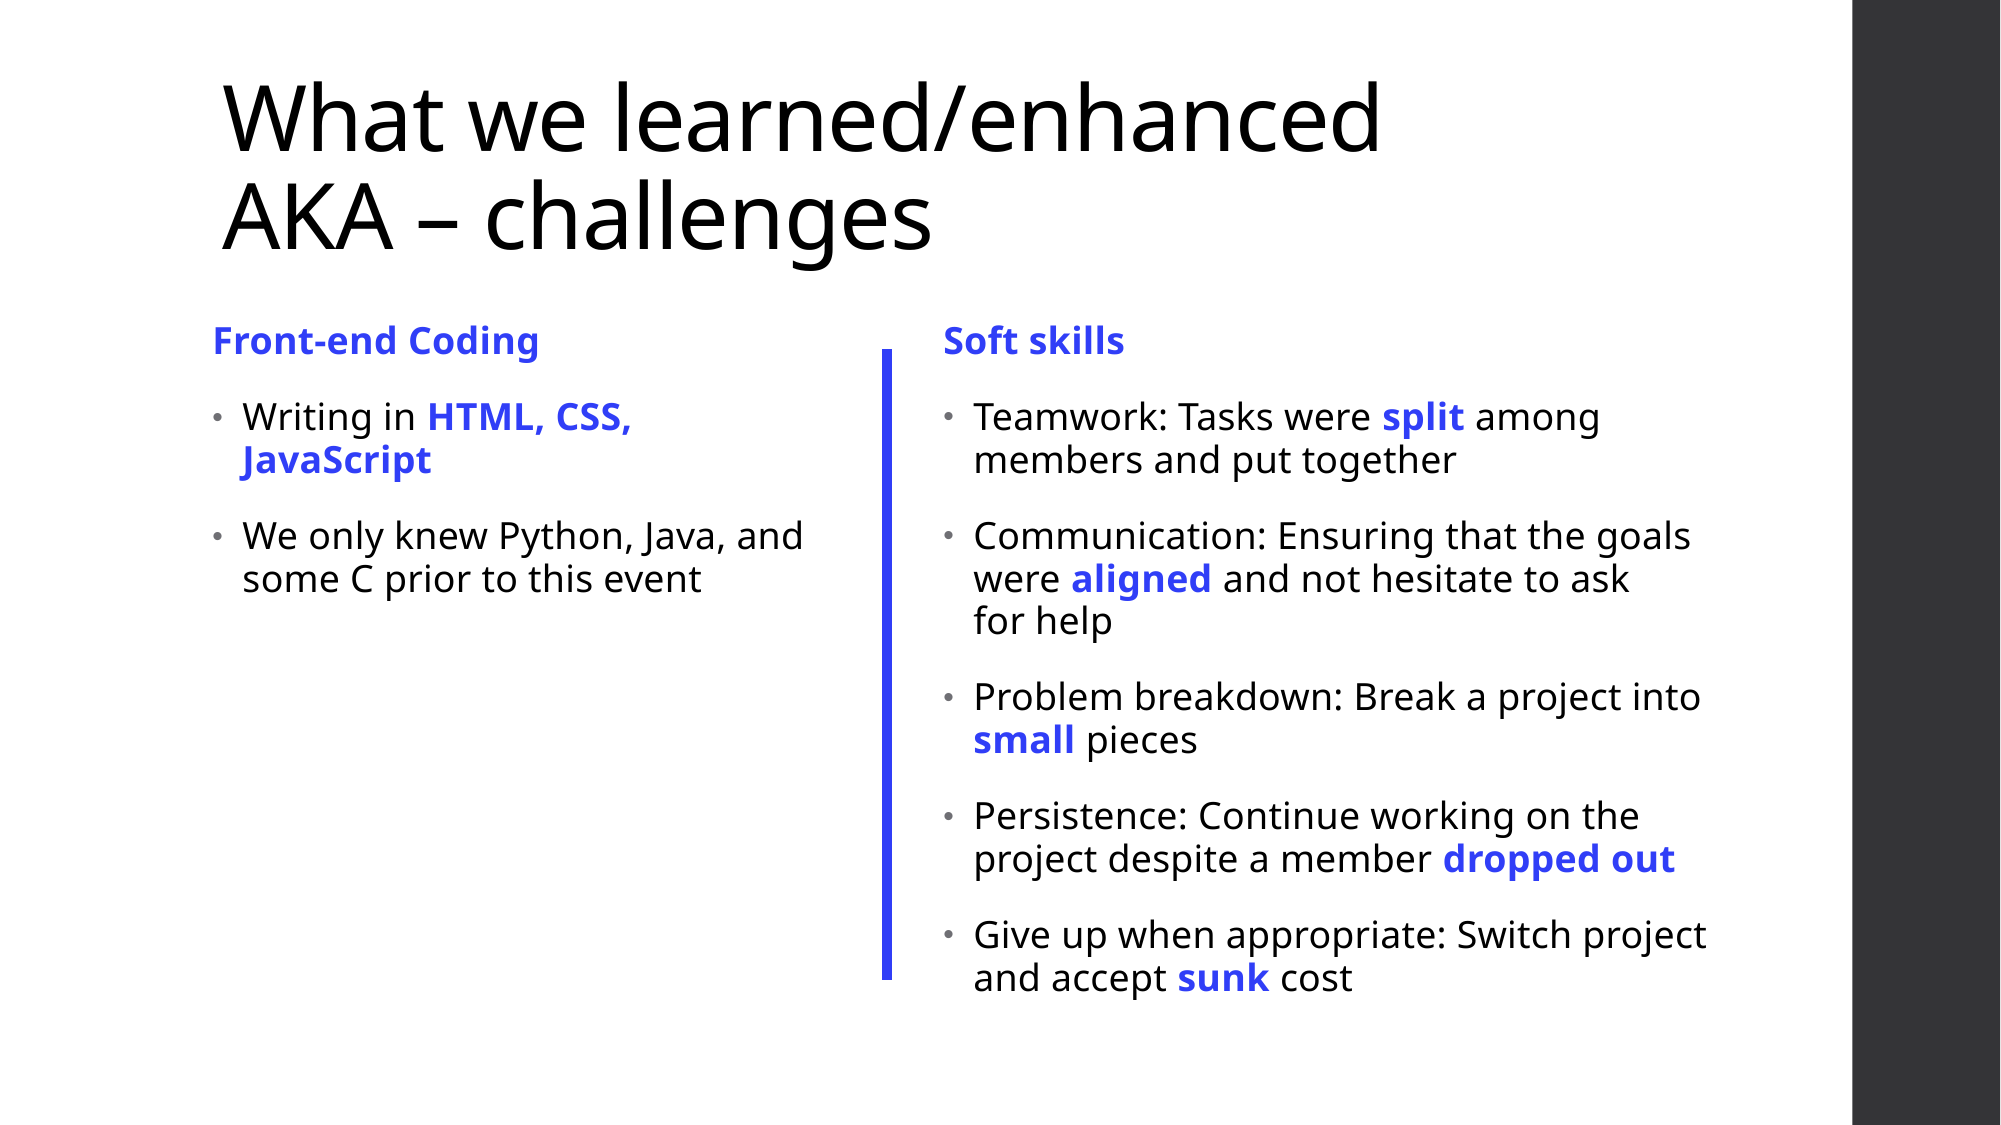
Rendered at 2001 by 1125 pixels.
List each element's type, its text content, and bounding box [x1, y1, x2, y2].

text_box Soft skills​ Teamwork: Tasks were split among members and put together​ Communication: Ensuring that the goals were aligned and not hesitate to ask for help​ Problem breakdown: Break a project into small pieces​ Persistence: Continue working on the project despite a member dropped out​ Give up when appropriate: Switch project and accept sunk cost​ [928, 312, 1750, 1008]
list Front-end Coding Writing in HTML, CSS, JavaScript We only knew Python, Java, and some C prior to this event [197, 313, 847, 1037]
title What we learned/enhanced AKA – challenges [206, 60, 1797, 278]
